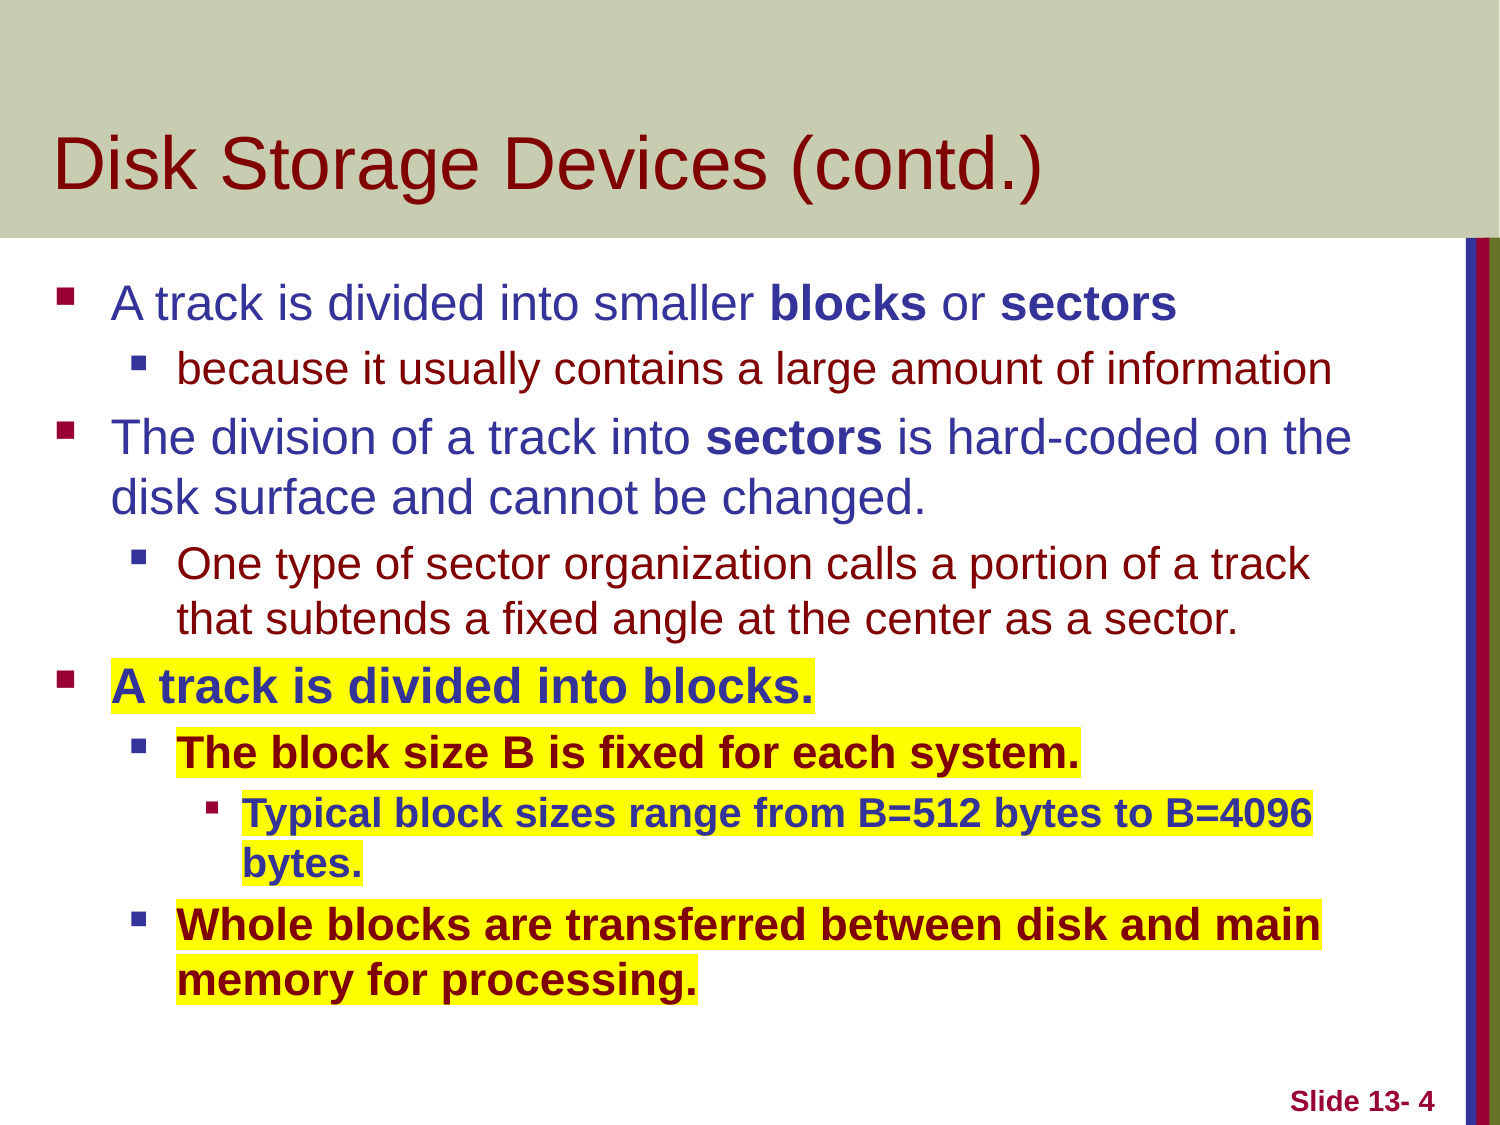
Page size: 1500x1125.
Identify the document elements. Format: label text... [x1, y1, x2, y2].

slide_number Slide 13- 4 [1137, 1049, 1451, 1125]
list A track is divided into smaller blocks or sectors because it usually contains a large amount of information The division of a track into sectors is hard-coded on the disk surface and cannot be changed. One type of sector organization calls a portion of a track that subtends a fixed angle at the center as a sector. A track is divided into blocks. The block size B is fixed for each system. Typical block sizes range from B=512 bytes to B=4096 bytes. Whole blocks are transferred between disk and main memory for processing. [39, 262, 1401, 1013]
title Disk Storage Devices (contd.) [37, 49, 1317, 213]
